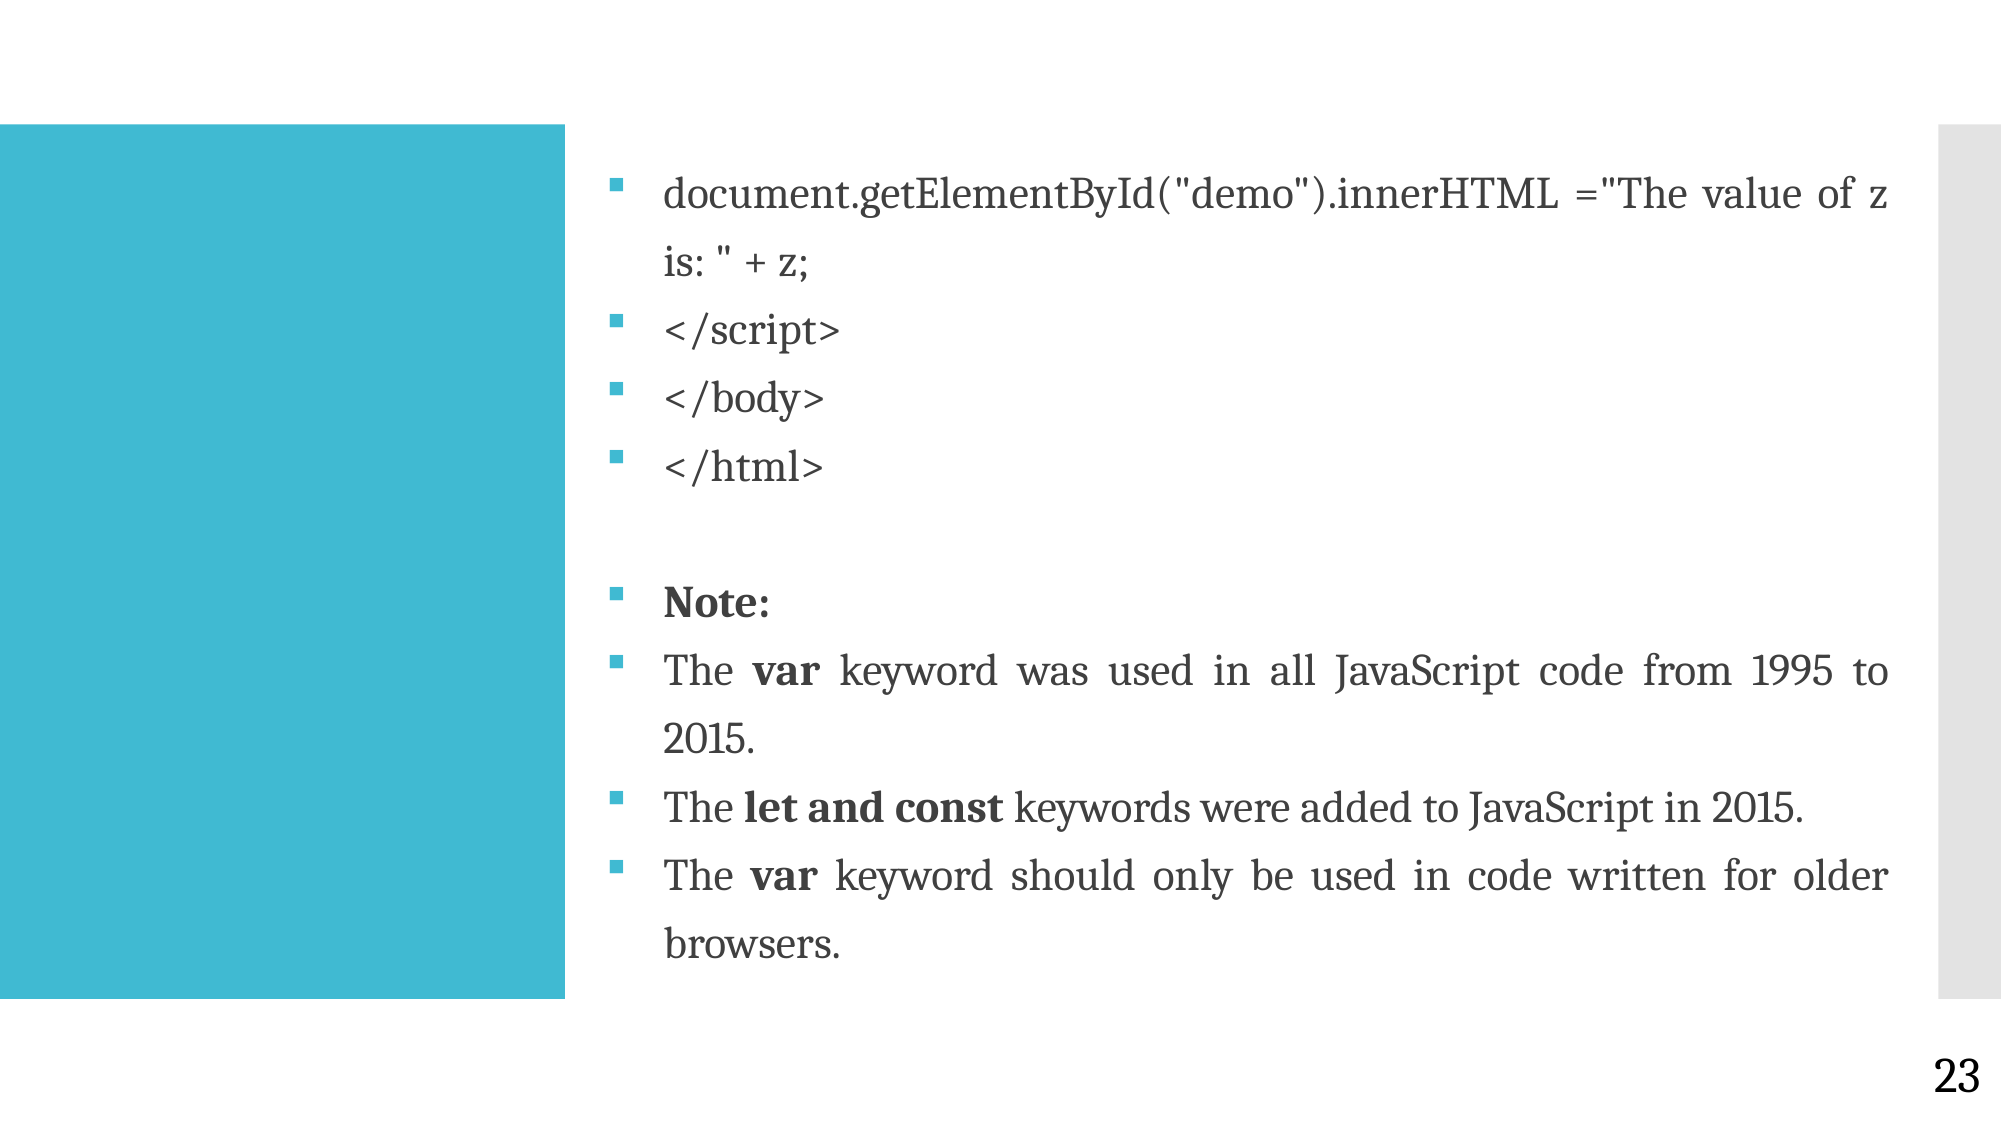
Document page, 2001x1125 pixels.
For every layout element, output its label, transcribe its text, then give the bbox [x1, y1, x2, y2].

slide_number 23 [1744, 1042, 1996, 1103]
list document.getElementById("demo").innerHTML ="The value of z is: " + z; </script> </body> </html> Note: The var keyword was used in all JavaScript code from 1995 to 2015. The let and const keywords were added to JavaScript in 2015. The var keyword should only be used in code written for older browsers. [591, 141, 1906, 982]
